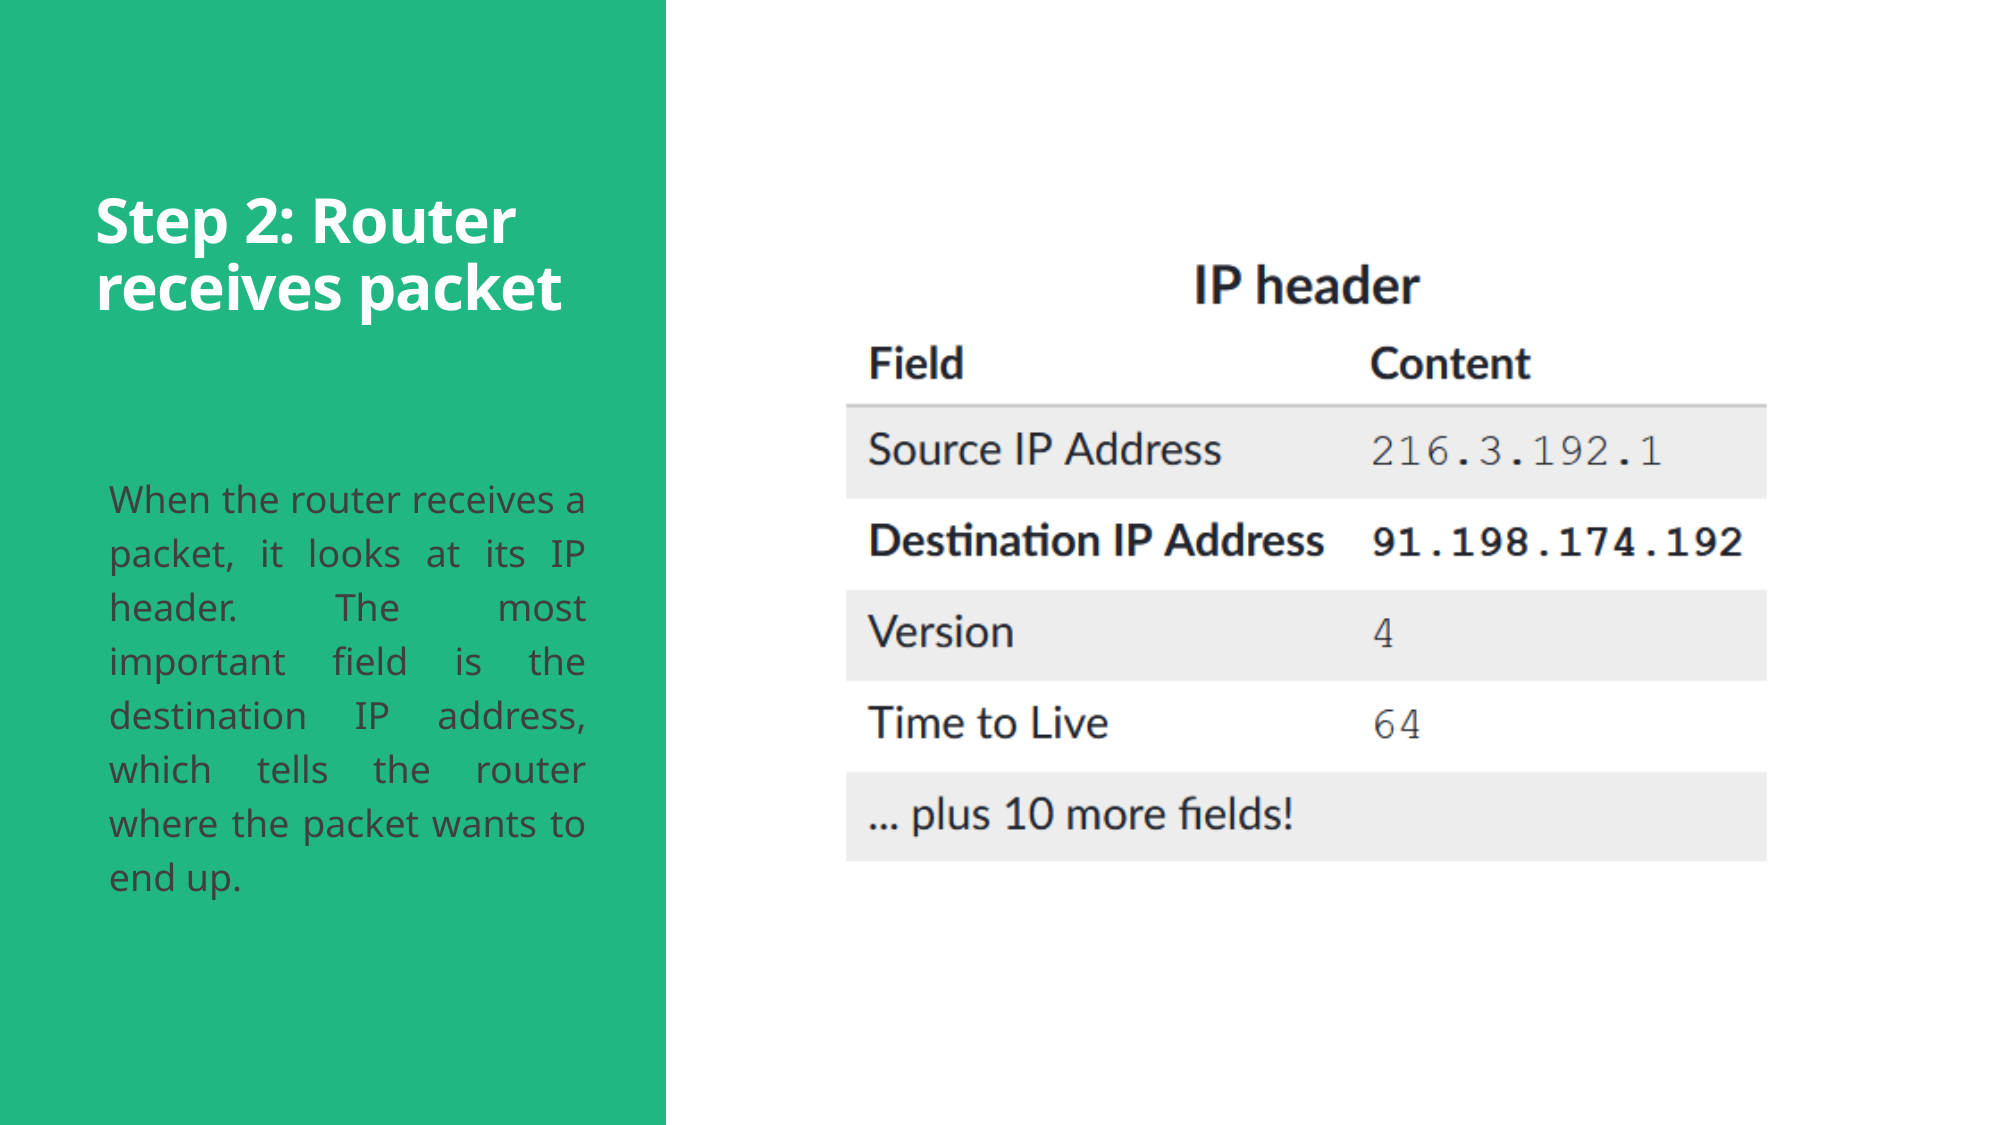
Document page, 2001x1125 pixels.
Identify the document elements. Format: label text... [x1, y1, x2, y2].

picture [777, 196, 1894, 929]
list When the router receives a packet, it looks at its IP header. The most important field is the destination IP address, which tells the router where the packet wants to end up. [93, 459, 587, 983]
text_box [667, 0, 2000, 1125]
title Step 2: Router receives packet [80, 84, 587, 407]
text_box [0, 0, 667, 1125]
